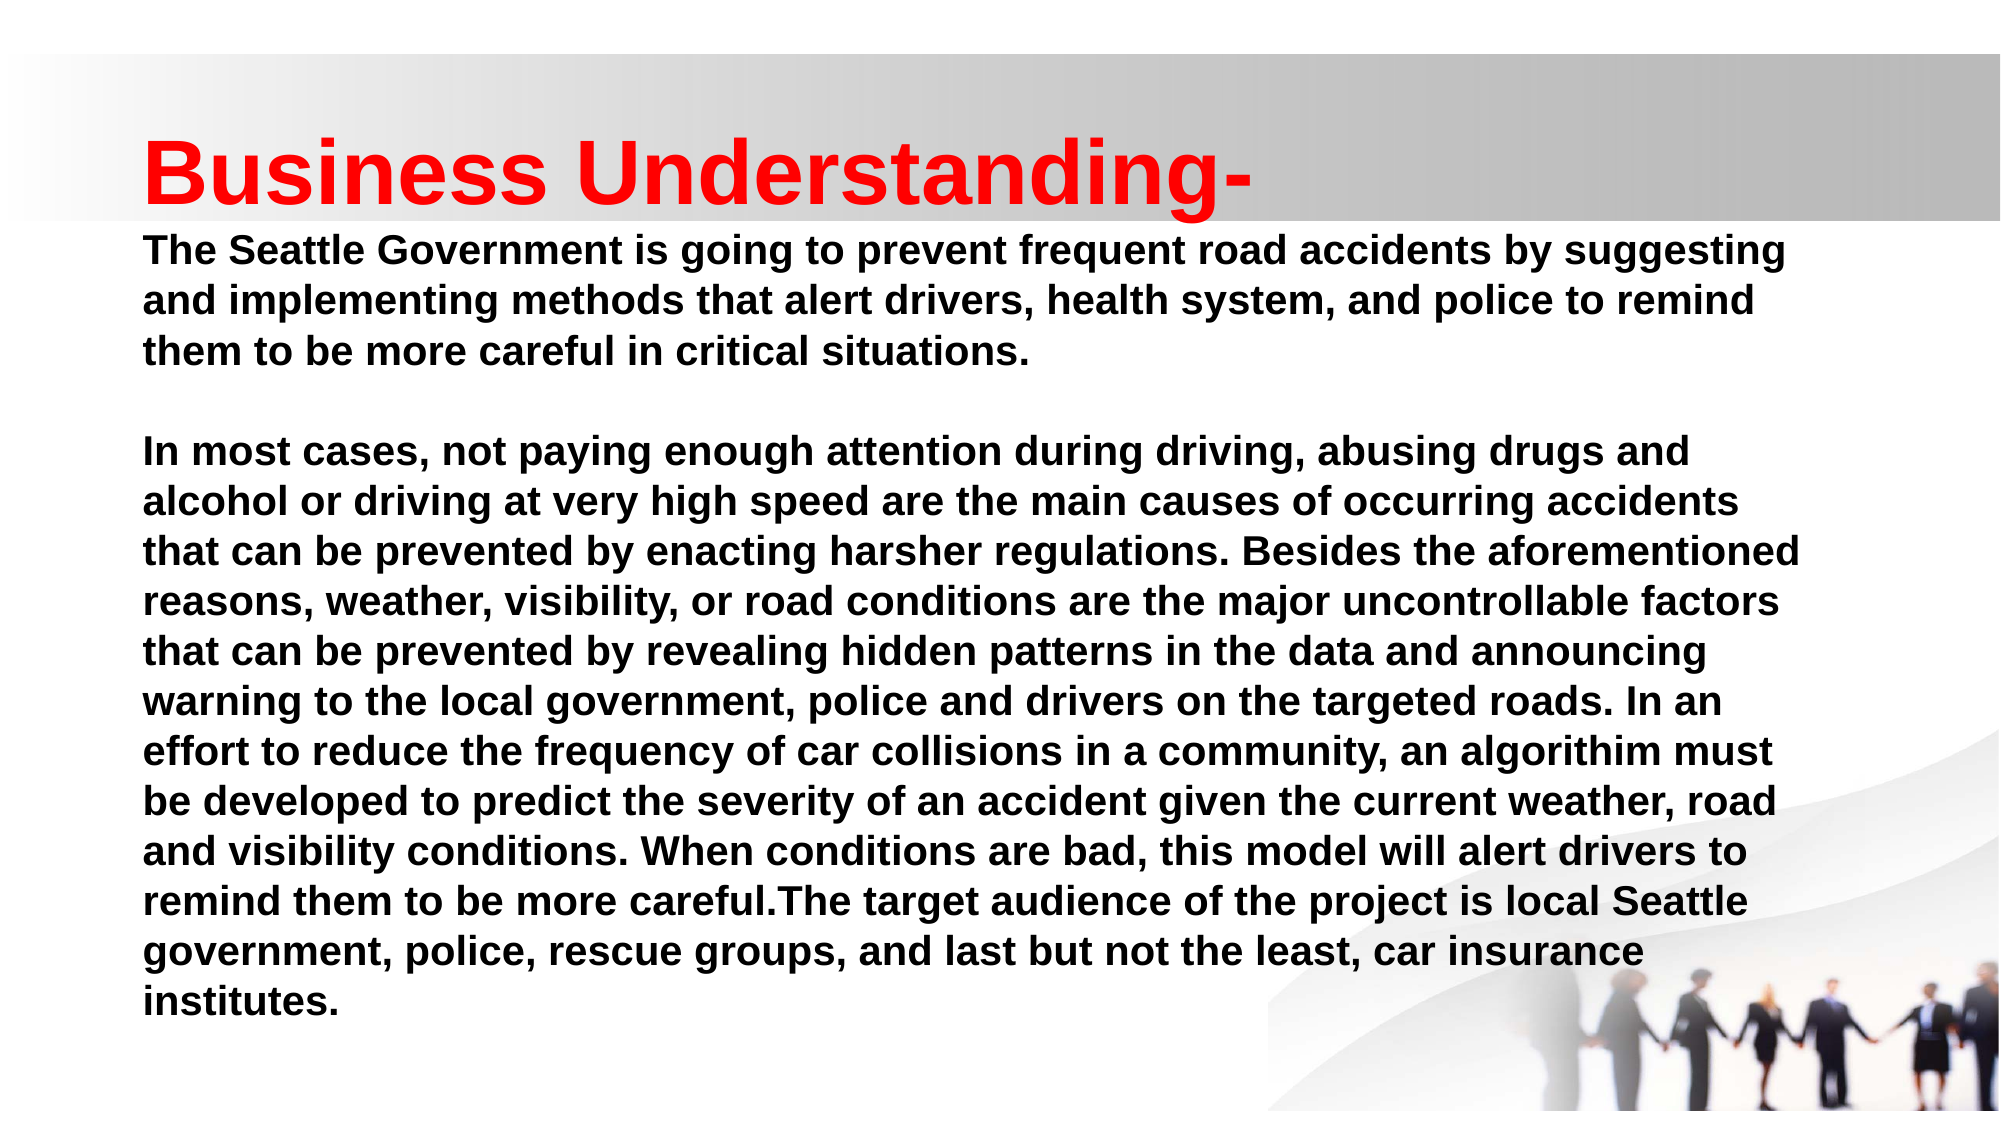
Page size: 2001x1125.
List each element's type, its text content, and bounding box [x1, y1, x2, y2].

text_box Business Understanding- The Seattle Government is going to prevent frequent road accidents by suggesting and implementing methods that alert drivers, health system, and police to remind them to be more careful in critical situations. In most cases, not paying enough attention during driving, abusing drugs and alcohol or driving at very high speed are the main causes of occurring accidents that can be prevented by enacting harsher regulations. Besides the aforementioned reasons, weather, visibility, or road conditions are the major uncontrollable factors that can be prevented by revealing hidden patterns in the data and announcing warning to the local government, police and drivers on the targeted roads. In an effort to reduce the frequency of car collisions in a community, an algorithim must be developed to predict the severity of an accident given the current weather, road and visibility conditions. When conditions are bad, this model will alert drivers to remind them to be more careful.The target audience of the project is local Seattle government, police, rescue groups, and last but not the least, car insurance institutes. [128, 106, 1818, 1031]
picture [1268, 728, 1999, 1111]
